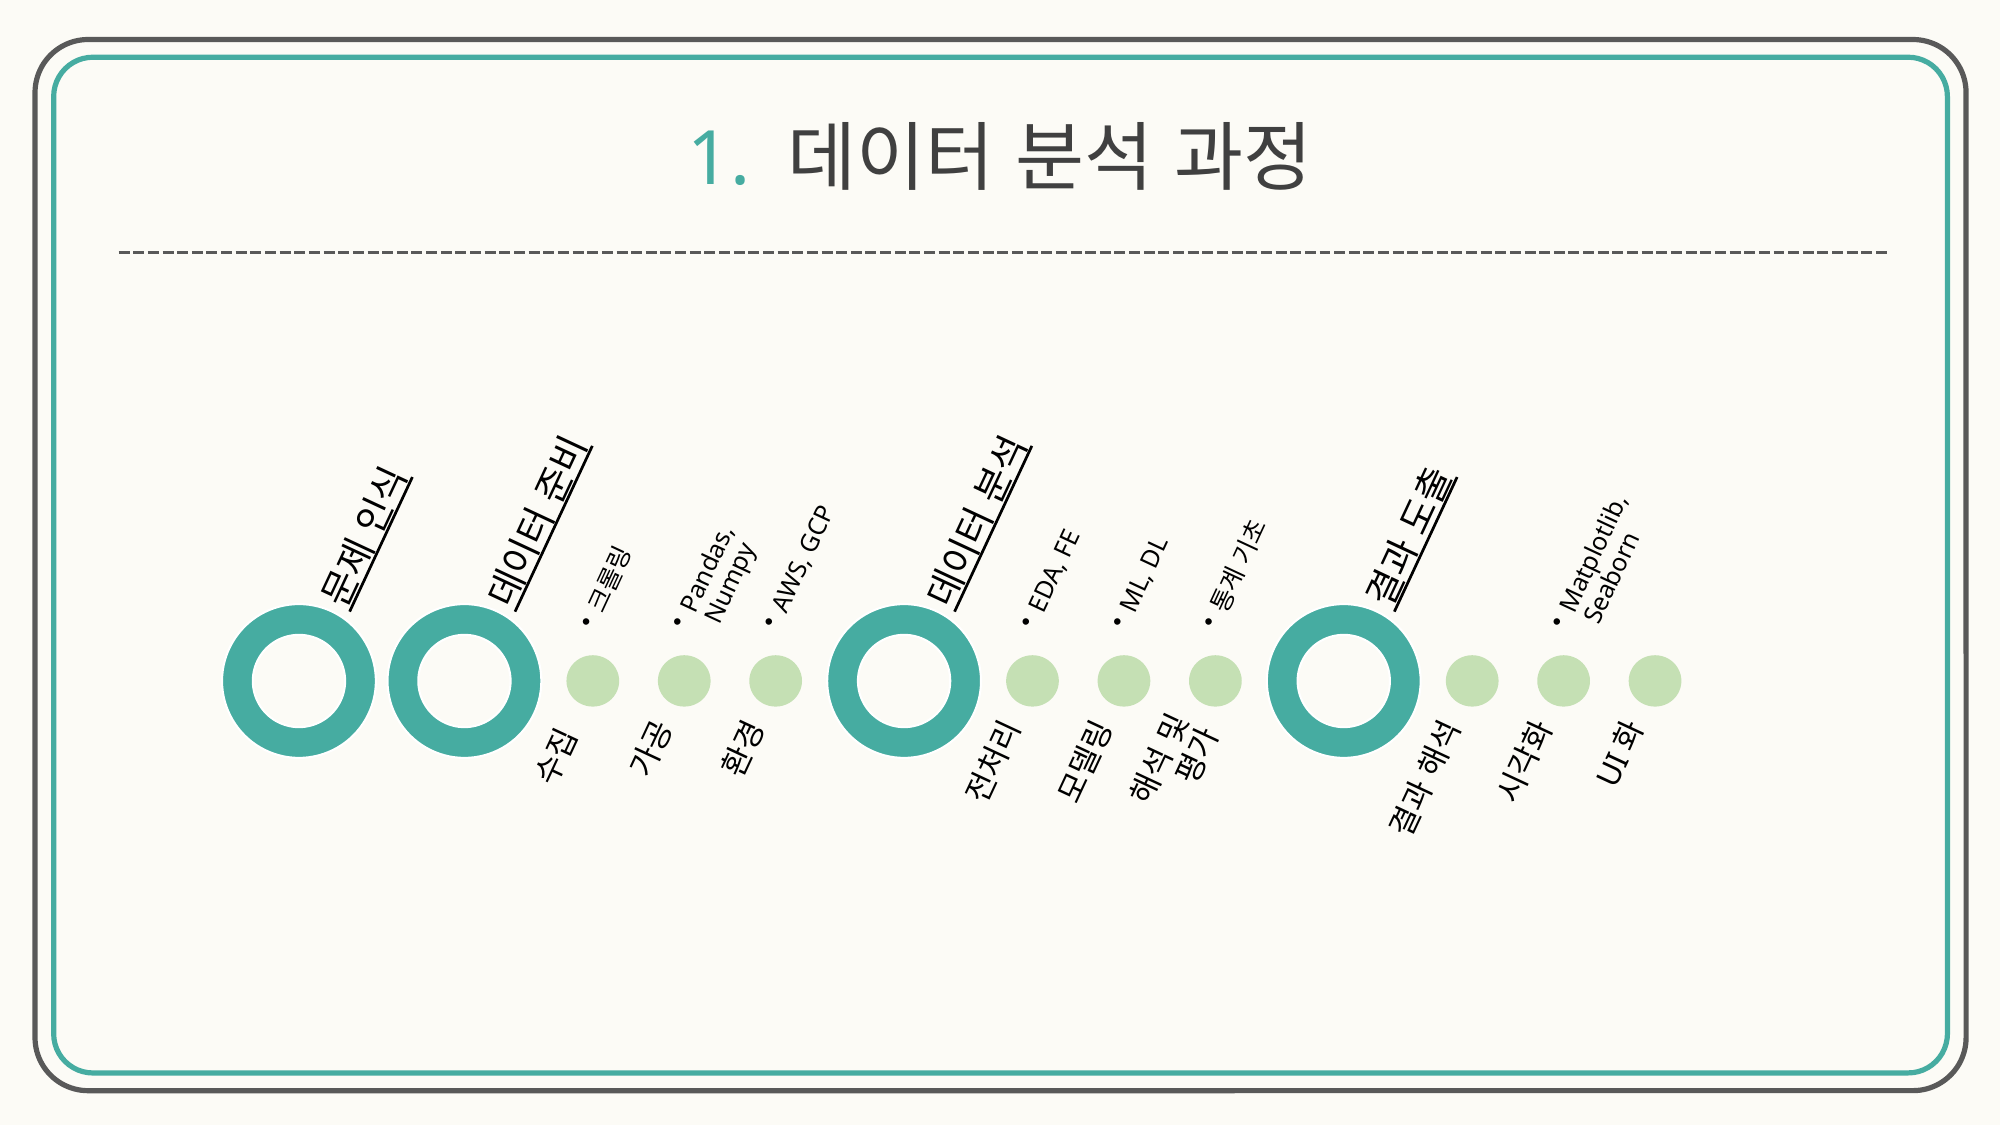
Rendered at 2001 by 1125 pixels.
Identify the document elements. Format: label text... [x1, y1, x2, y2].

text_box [221, 322, 1779, 981]
text_box [33, 38, 1968, 1092]
text_box 1. 데이터 분석 과정 [672, 101, 1328, 207]
